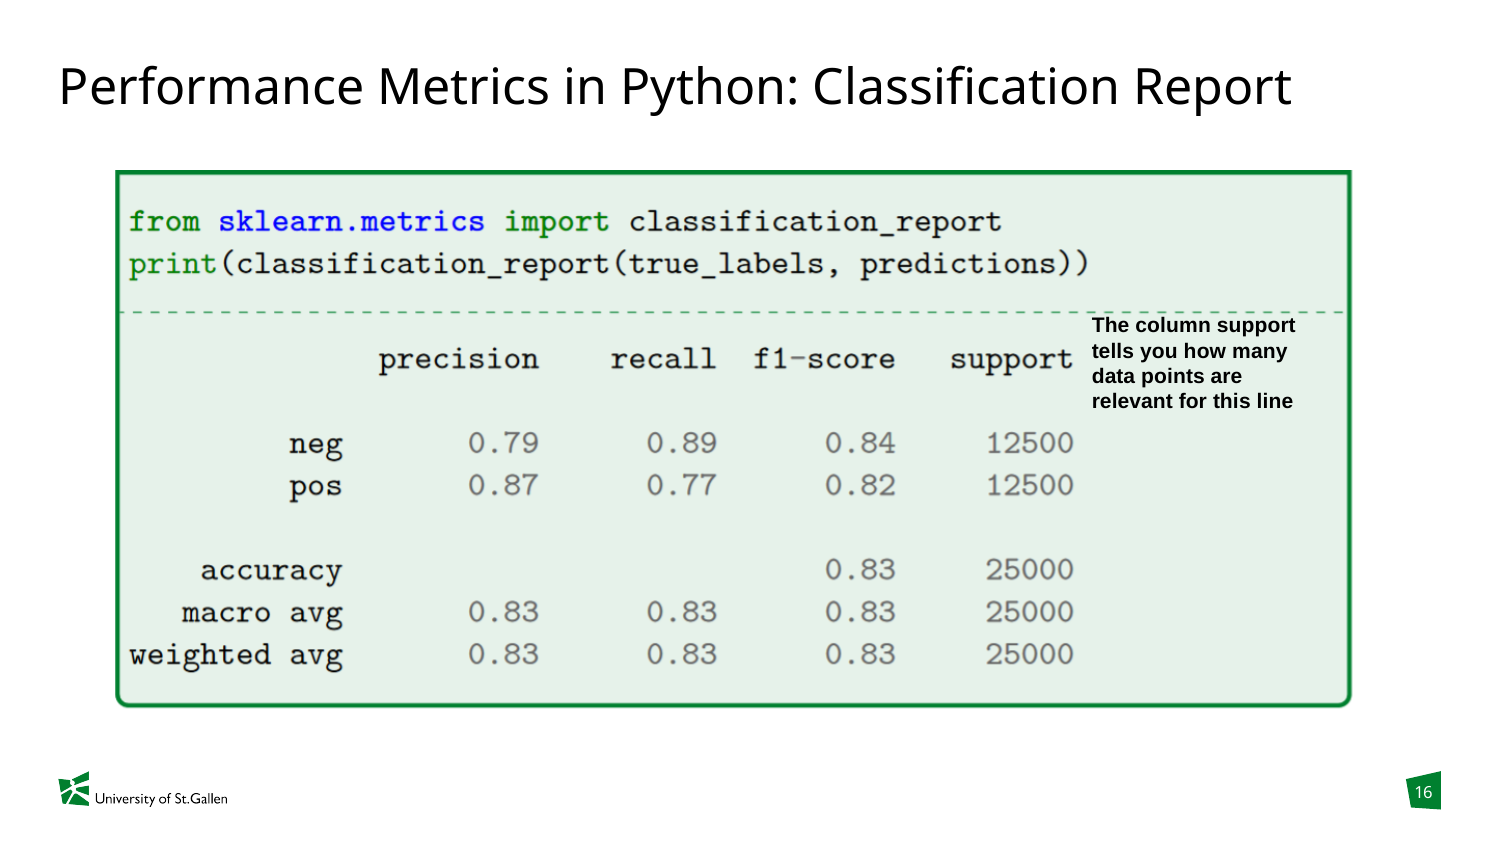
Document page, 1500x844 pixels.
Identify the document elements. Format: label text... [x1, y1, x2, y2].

picture [58, 771, 227, 807]
picture [109, 170, 1367, 725]
slide_number 16 [1405, 782, 1442, 827]
title Performance Metrics in Python: Classification Report [58, 61, 1442, 162]
